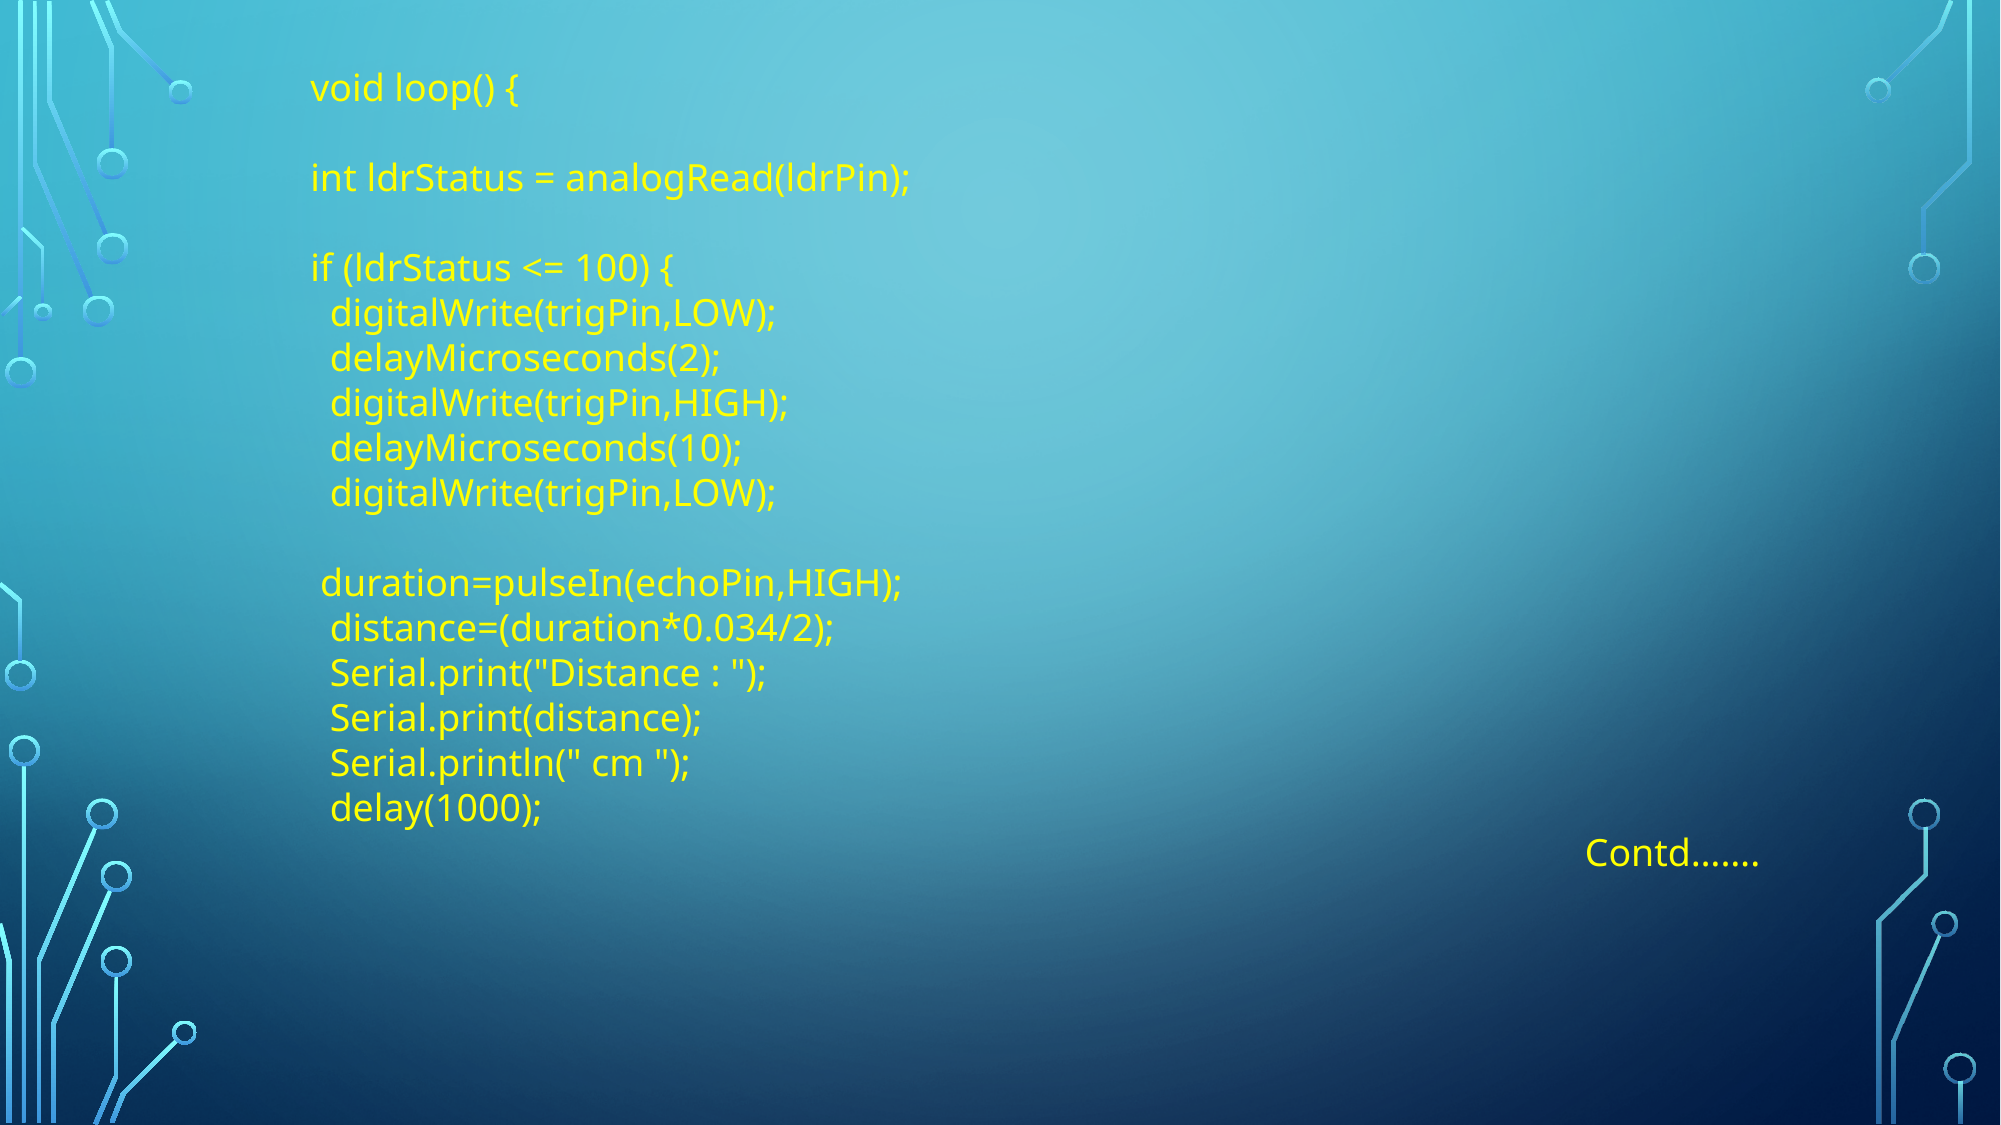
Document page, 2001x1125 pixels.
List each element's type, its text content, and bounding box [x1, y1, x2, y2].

text_box void loop() { int ldrStatus = analogRead(ldrPin); if (ldrStatus <= 100) { digitalWrite(trigPin,LOW); delayMicroseconds(2); digitalWrite(trigPin,HIGH); delayMicroseconds(10); digitalWrite(trigPin,LOW); duration=pulseIn(echoPin,HIGH); distance=(duration*0.034/2); Serial.print("Distance : "); Serial.print(distance); Serial.println(" cm "); delay(1000); Contd……. [295, 56, 1776, 882]
